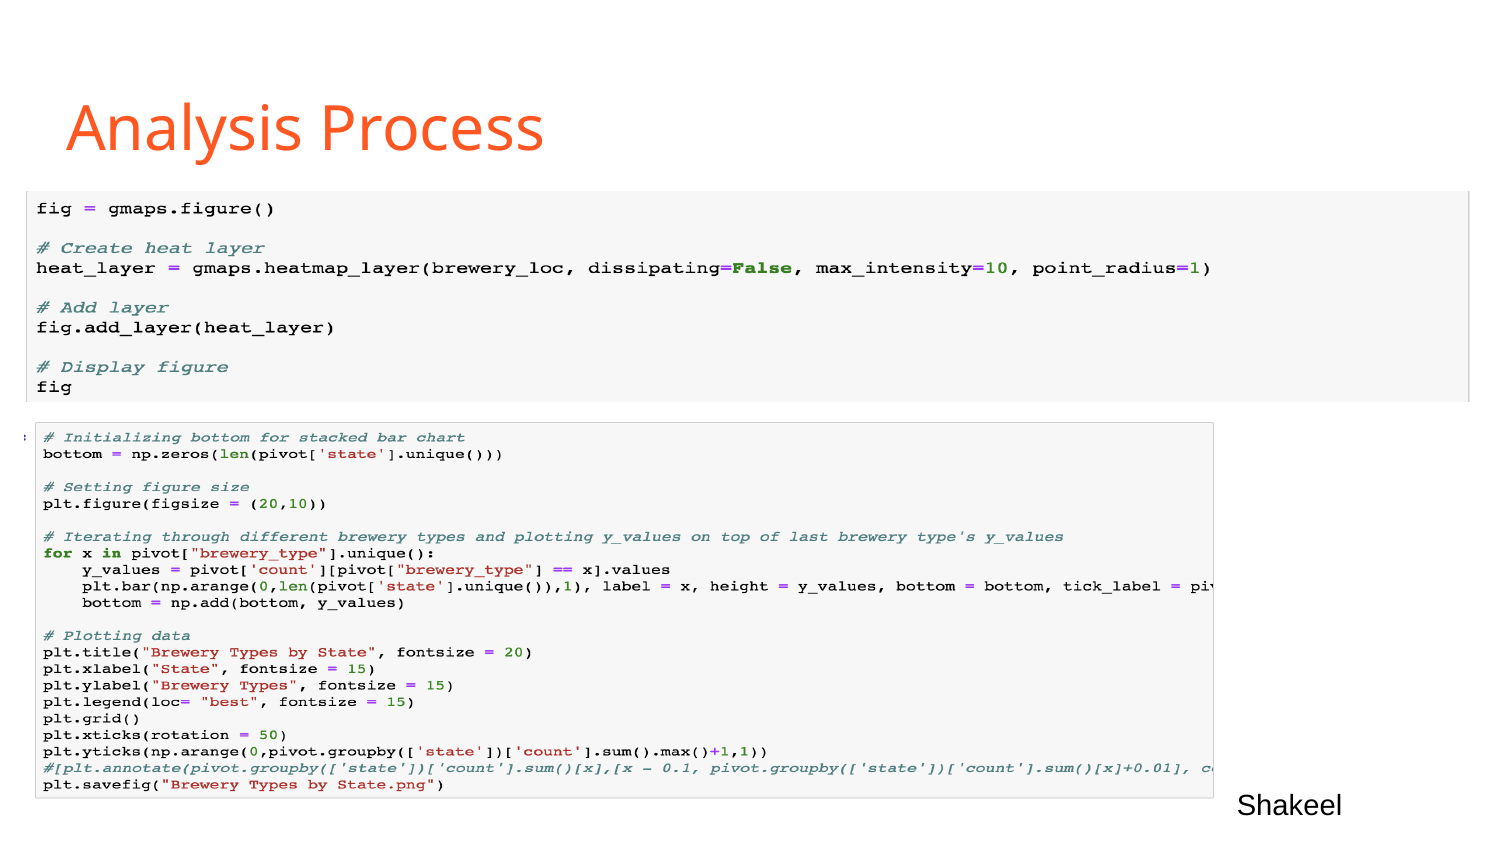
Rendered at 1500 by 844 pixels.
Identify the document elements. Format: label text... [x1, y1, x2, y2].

picture [24, 191, 1476, 403]
text_box Shakeel [1221, 771, 1423, 829]
picture [24, 421, 1223, 805]
title Analysis Process [51, 72, 1449, 167]
